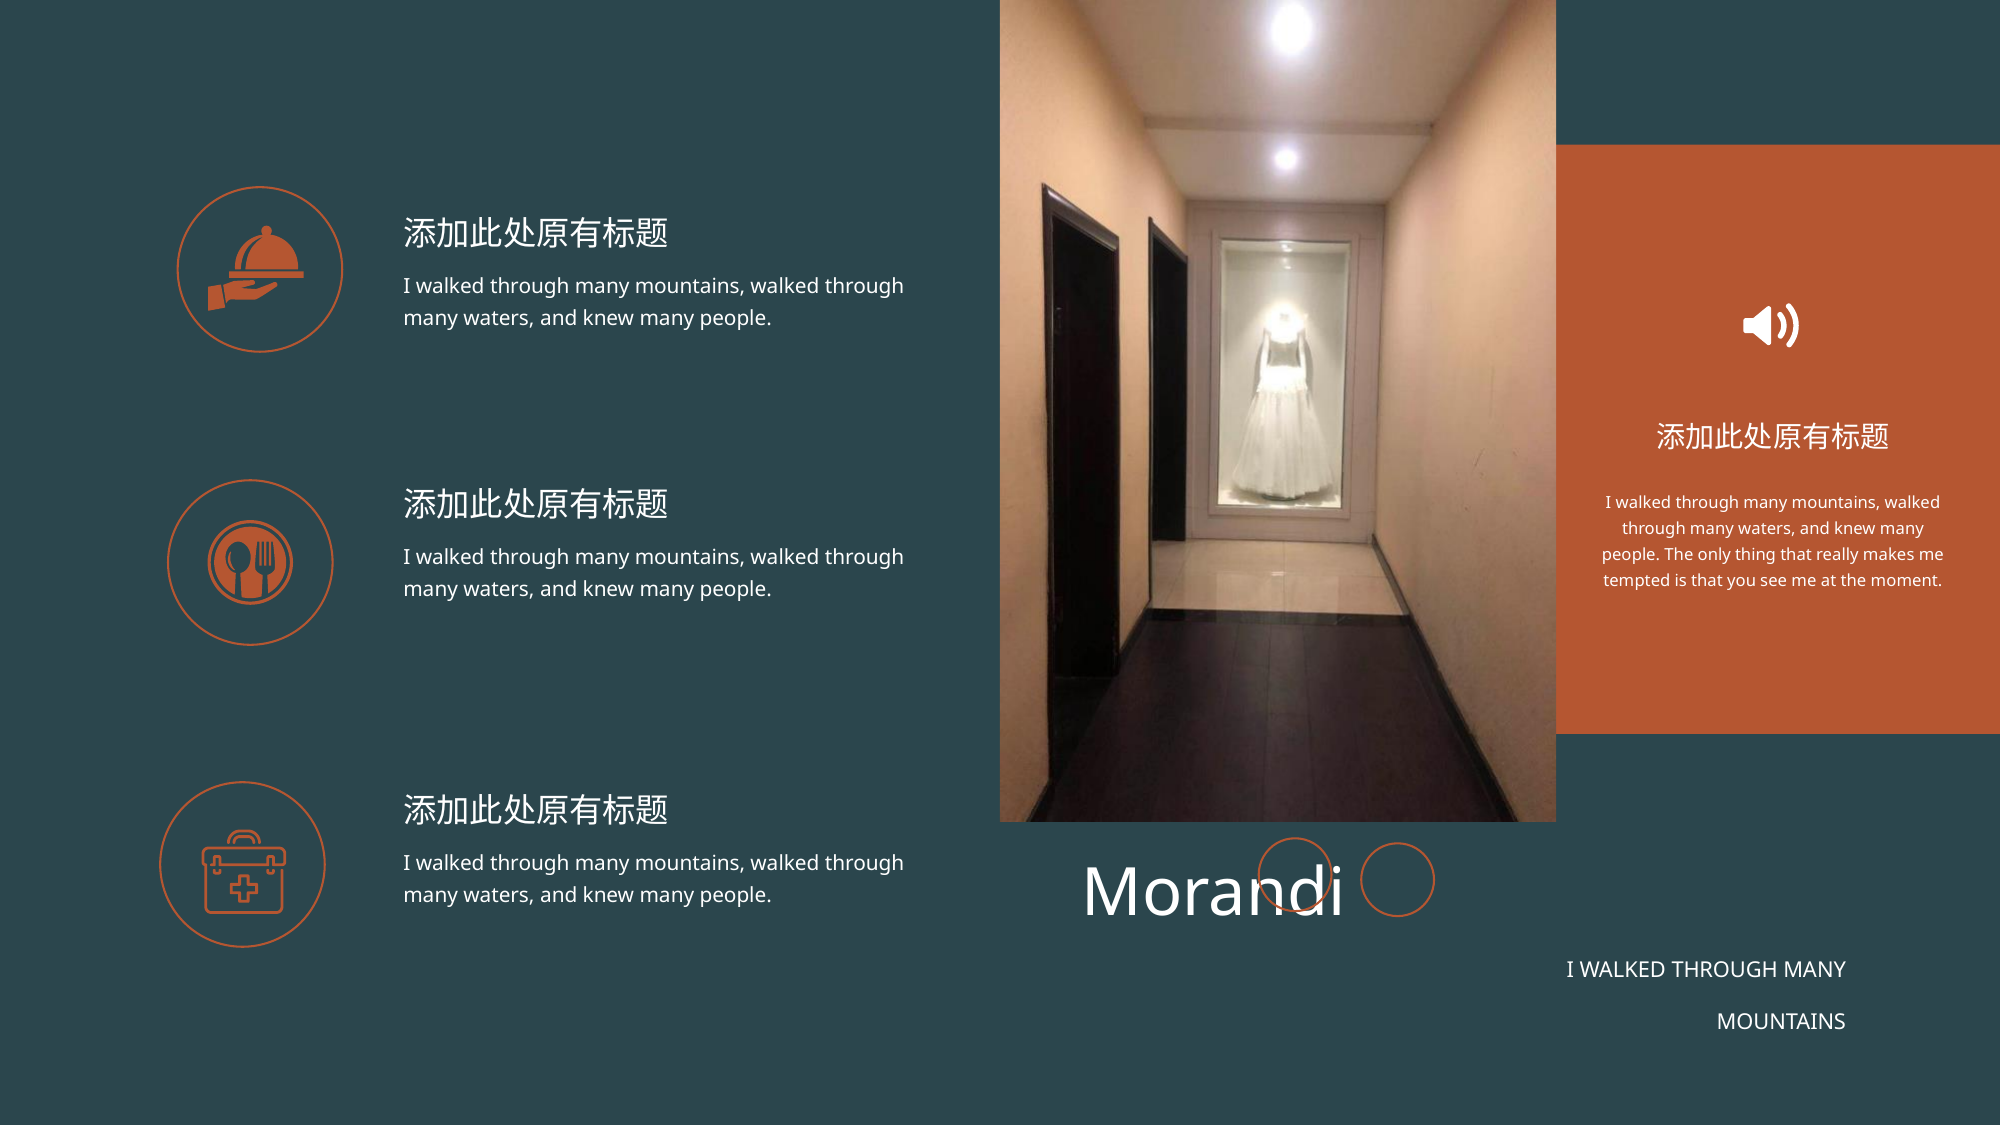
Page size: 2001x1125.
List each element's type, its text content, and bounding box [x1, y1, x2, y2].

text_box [388, 204, 970, 334]
text_box [159, 781, 326, 948]
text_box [1066, 838, 1434, 938]
text_box [1777, 311, 1787, 339]
text_box [999, 0, 1557, 822]
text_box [388, 782, 970, 912]
text_box [1743, 306, 1772, 346]
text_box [388, 475, 970, 605]
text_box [208, 225, 304, 311]
text_box [1557, 144, 2000, 735]
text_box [207, 520, 294, 605]
text_box I WALKED THROUGH MANY MOUNTAINS [1536, 921, 1861, 1042]
text_box [176, 186, 344, 353]
text_box [1785, 303, 1799, 348]
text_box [1586, 410, 1960, 621]
text_box [166, 479, 334, 646]
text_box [201, 829, 287, 914]
